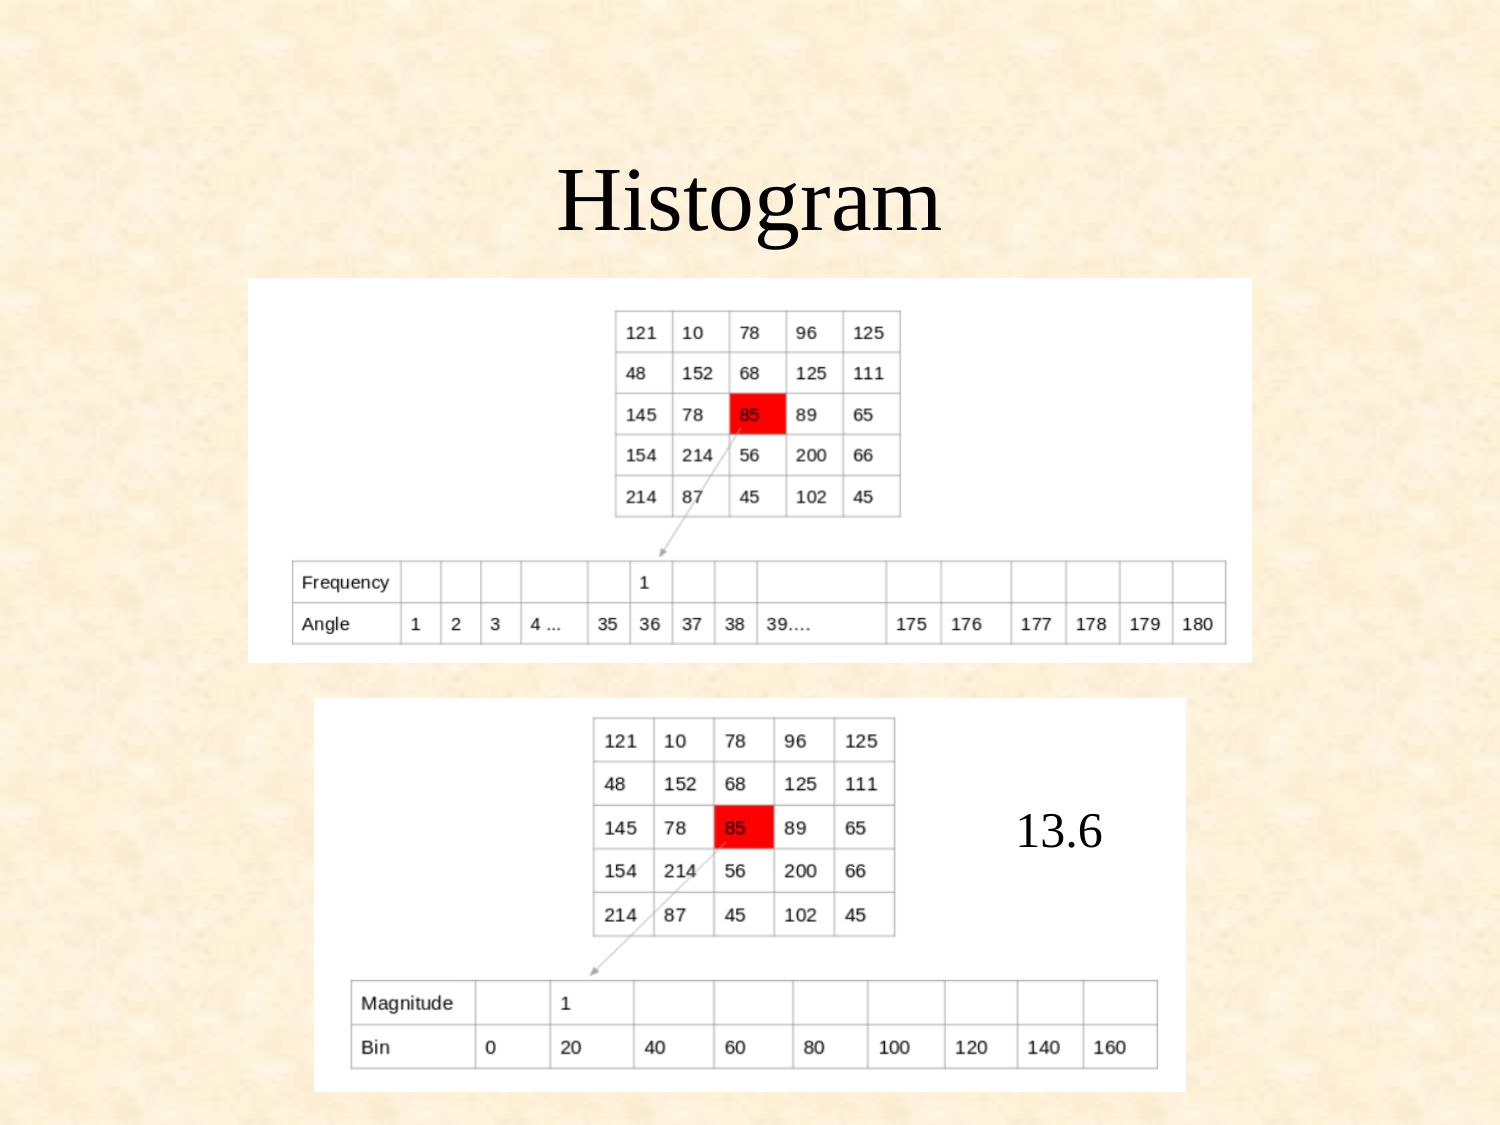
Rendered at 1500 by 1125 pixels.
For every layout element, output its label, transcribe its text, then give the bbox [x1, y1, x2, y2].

picture [0, 0, 1500, 1125]
title Histogram [112, 99, 1388, 288]
